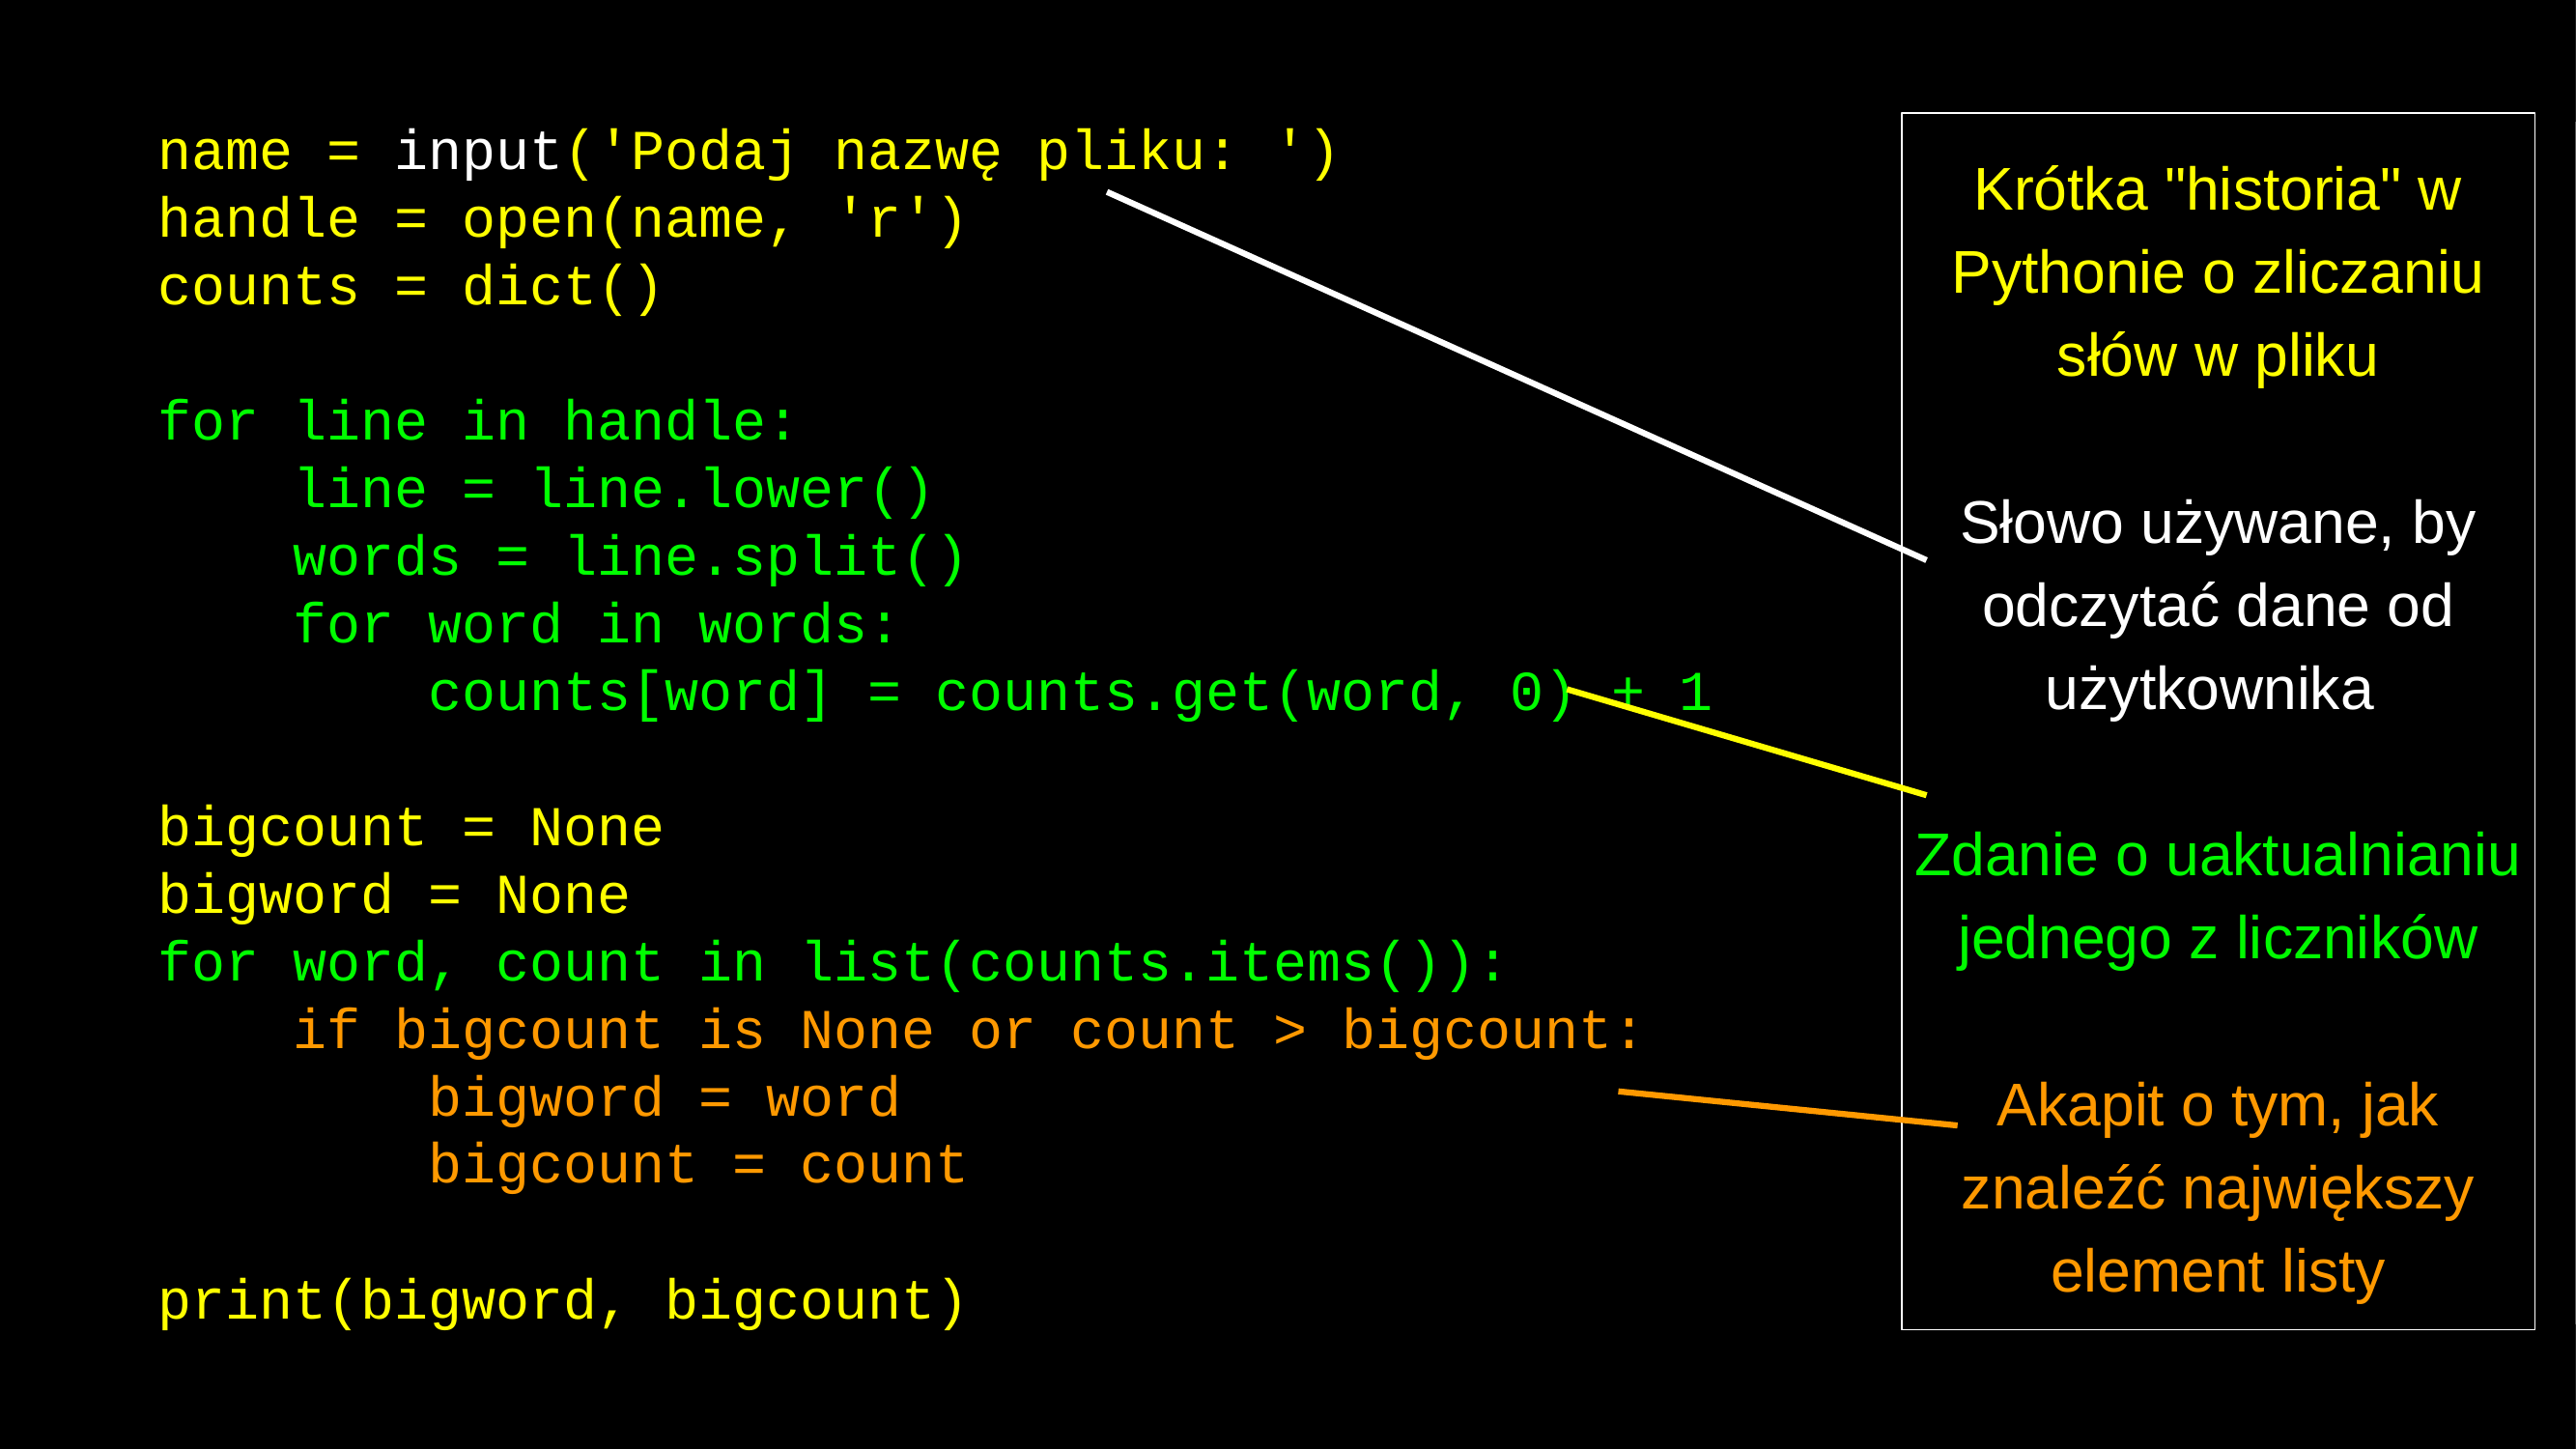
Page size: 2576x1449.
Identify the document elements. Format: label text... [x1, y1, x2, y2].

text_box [1567, 689, 1927, 796]
text_box name = input('Podaj nazwę pliku: ') handle = open(name, 'r') counts = dict() for line in handle: line = line.lower() words = line.split() for word in words: counts[word] = counts.get(word, 0) + 1 bigcount = None bigword = None for word, count in list(counts.items()): if bigcount is None or count > bigcount: bigword = word bigcount = count print(bigword, bigcount) [157, 123, 1748, 1320]
text_box Krótka "historia" w Pythonie o zliczaniu słów w pliku Słowo używane, by odczytać dane od użytkownika Zdanie o uaktualnianiu jednego z liczników Akapit o tym, jak znaleźć największy element listy [1901, 112, 2535, 1330]
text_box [1618, 1091, 1958, 1126]
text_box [1106, 191, 1927, 561]
